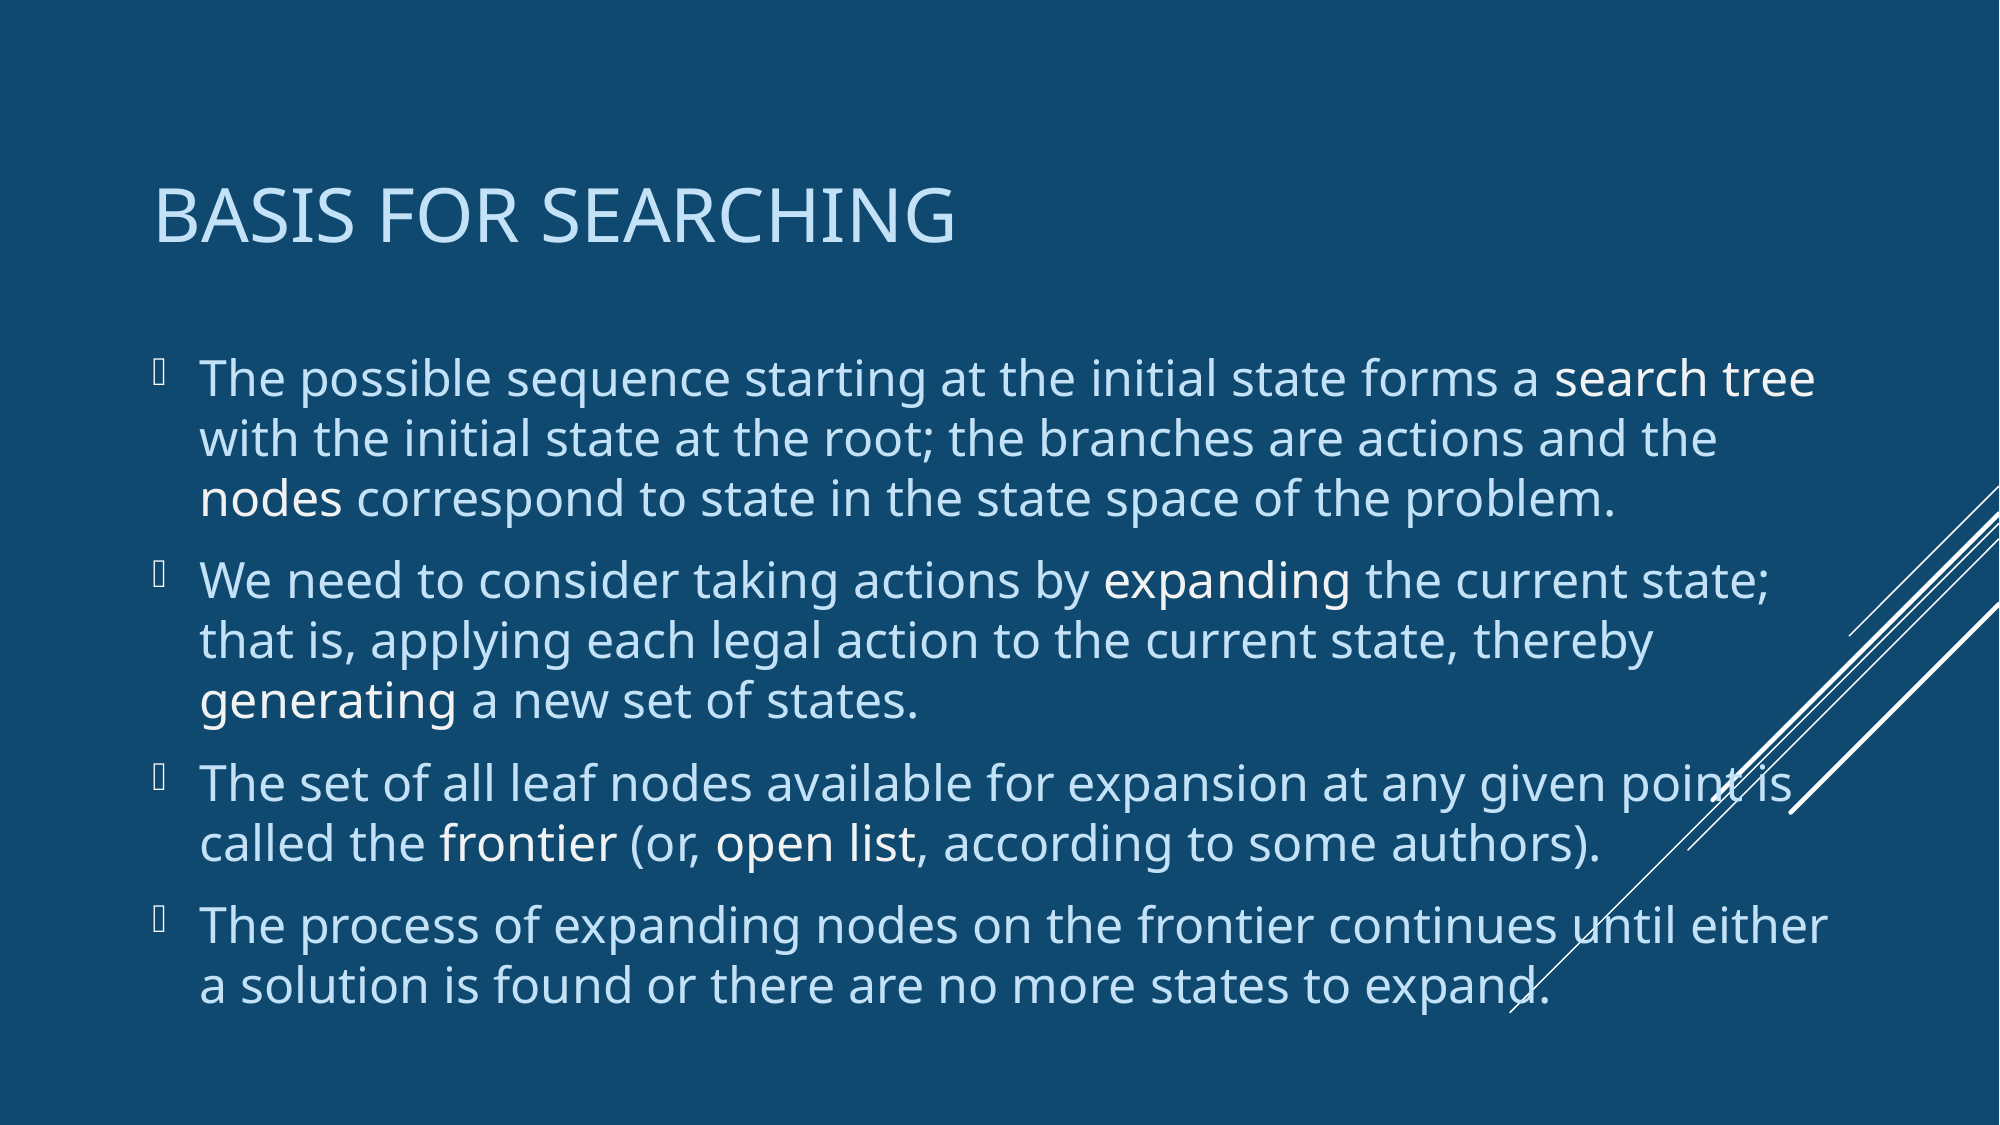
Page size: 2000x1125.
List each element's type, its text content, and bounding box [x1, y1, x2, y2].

title Basis for searching [137, 103, 1862, 322]
list The possible sequence starting at the initial state forms a search tree with the initial state at the root; the branches are actions and the nodes correspond to state in the state space of the problem. We need to consider taking actions by expanding the current state; that is, applying each legal action to the current state, thereby generating a new set of states. The set of all leaf nodes available for expansion at any given point is called the frontier (or, open list, according to some authors). The process of expanding nodes on the frontier continues until either a solution is found or there are no more states to expand. [137, 338, 1862, 1022]
